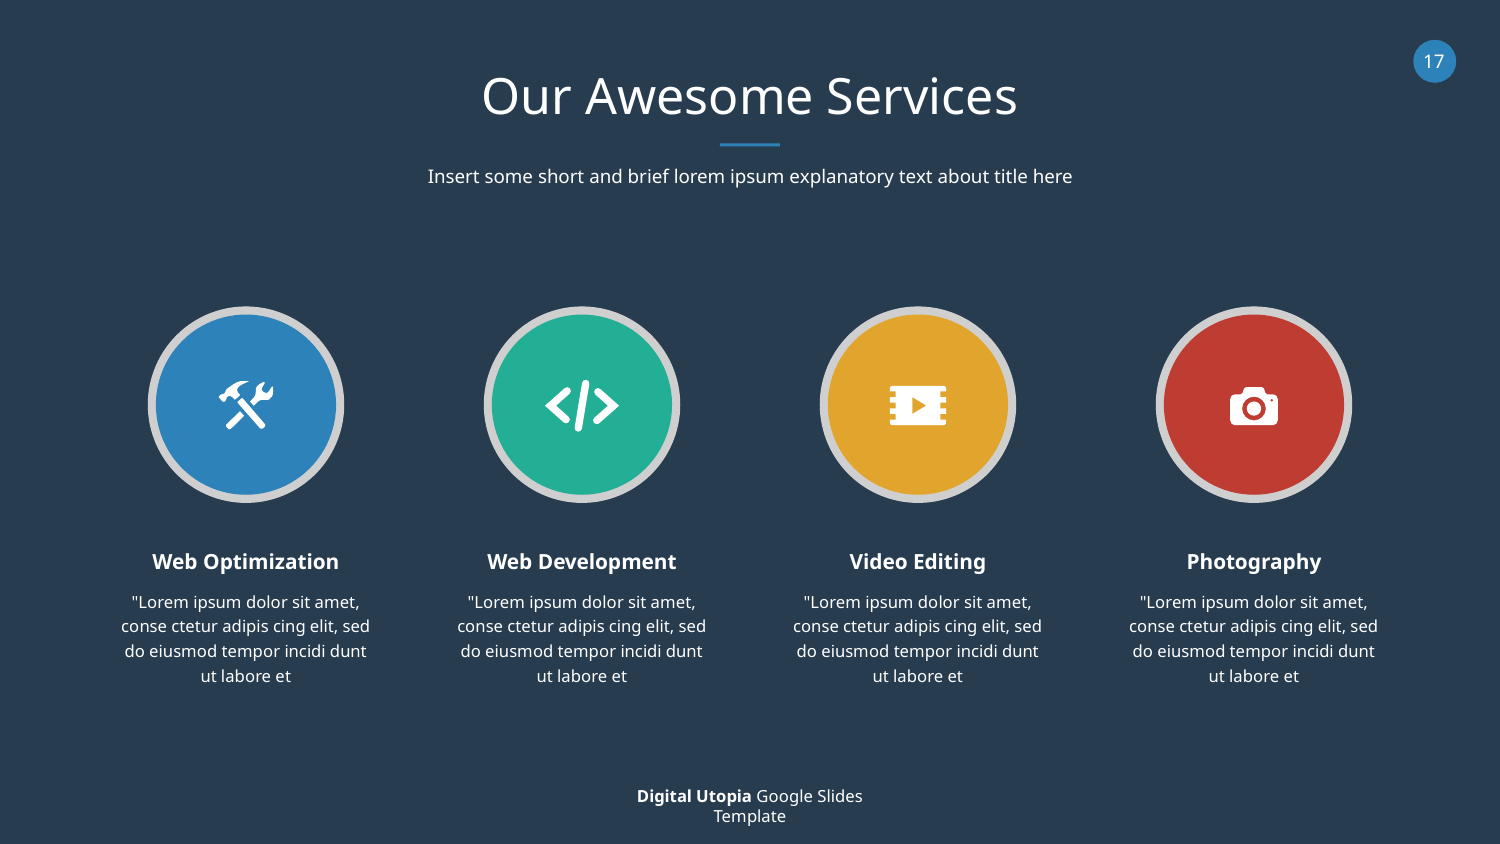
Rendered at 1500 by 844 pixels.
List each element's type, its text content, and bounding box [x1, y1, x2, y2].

text_box Web Development [456, 548, 708, 575]
text_box "Lorem ipsum dolor sit amet, conse ctetur adipis cing elit, sed do eiusmod tempor incidi dunt ut labore et [1128, 586, 1380, 688]
text_box Photography [1128, 548, 1380, 575]
text_box "Lorem ipsum dolor sit amet, conse ctetur adipis cing elit, sed do eiusmod tempor incidi dunt ut labore et [456, 586, 708, 688]
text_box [147, 306, 345, 504]
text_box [483, 306, 681, 504]
text_box Video Editing [791, 548, 1044, 575]
text_box "Lorem ipsum dolor sit amet, conse ctetur adipis cing elit, sed do eiusmod tempor incidi dunt ut labore et [792, 586, 1044, 688]
list Our Awesome Services [112, 64, 1388, 131]
text_box Web Optimization [120, 548, 372, 575]
list Insert some short and brief lorem ipsum explanatory text about title here [112, 164, 1388, 190]
text_box "Lorem ipsum dolor sit amet, conse ctetur adipis cing elit, sed do eiusmod tempor incidi dunt ut labore et [120, 586, 372, 688]
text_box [1155, 306, 1353, 504]
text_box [819, 306, 1017, 504]
